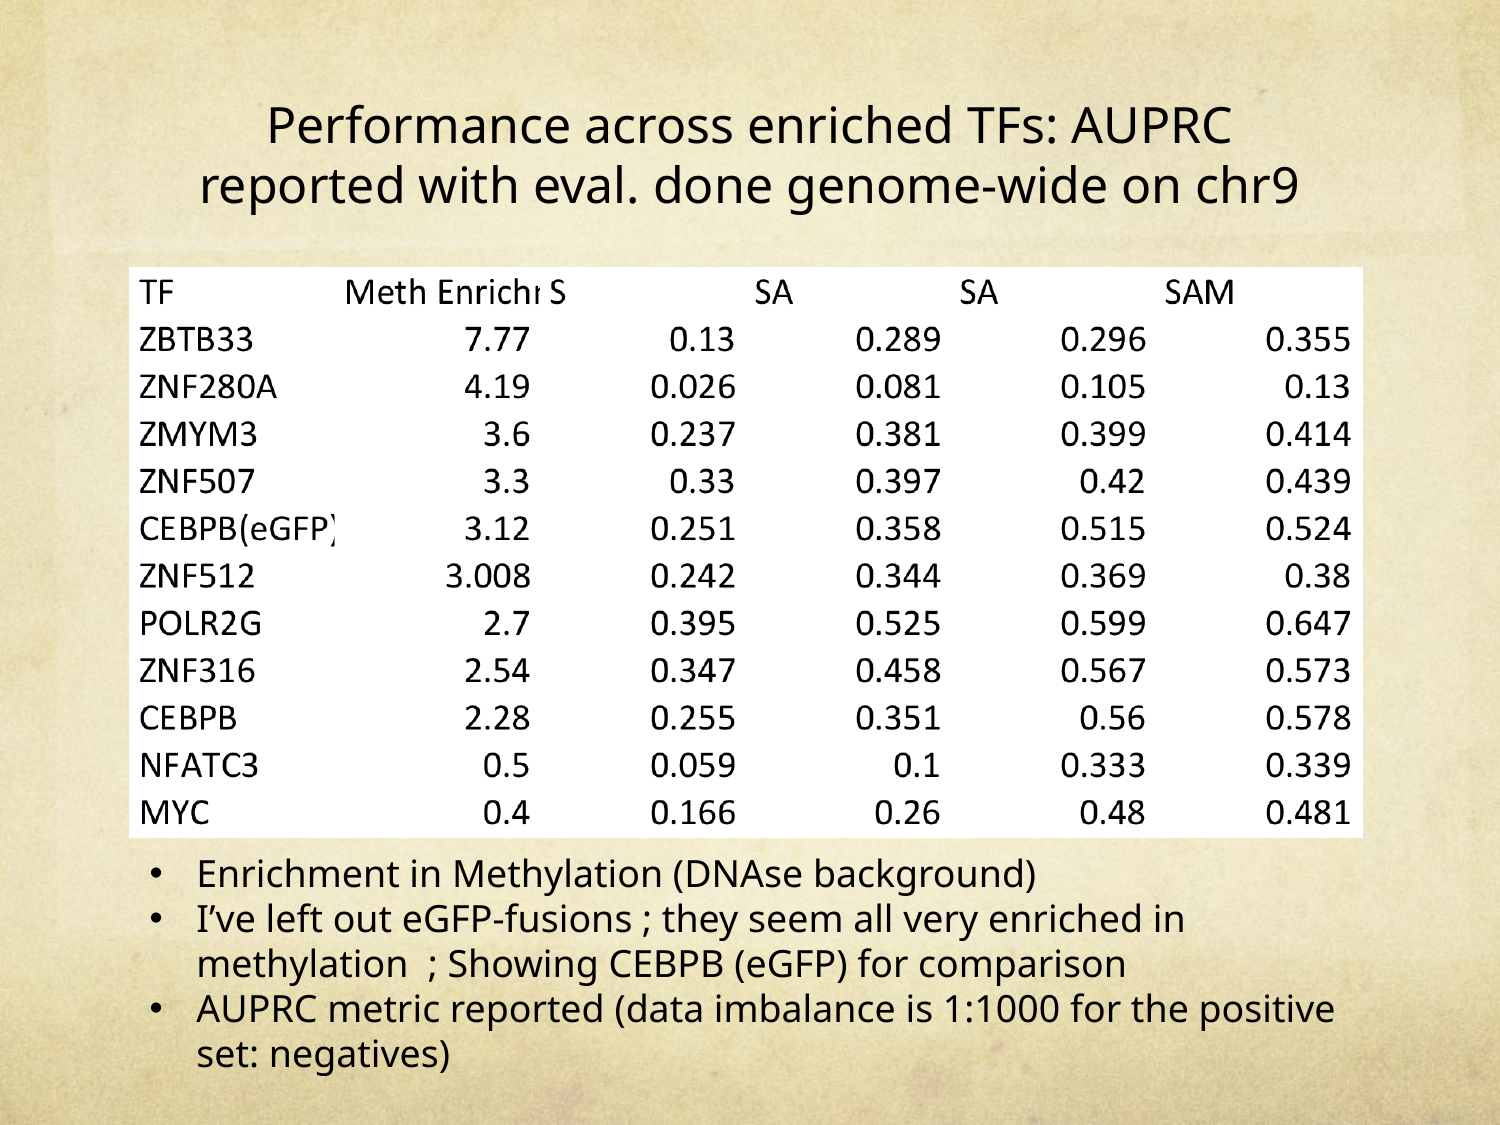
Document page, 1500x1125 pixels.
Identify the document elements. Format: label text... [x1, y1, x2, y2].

title Performance across enriched TFs: AUPRC reported with eval. done genome-wide on chr9 [150, 82, 1350, 225]
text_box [129, 266, 1363, 839]
text_box Enrichment in Methylation (DNAse background) I’ve left out eGFP-fusions ; they seem all very enriched in methylation ; Showing CEBPB (eGFP) for comparison AUPRC metric reported (data imbalance is 1:1000 for the positive set: negatives) [134, 842, 1393, 1125]
picture [0, 0, 1500, 1125]
